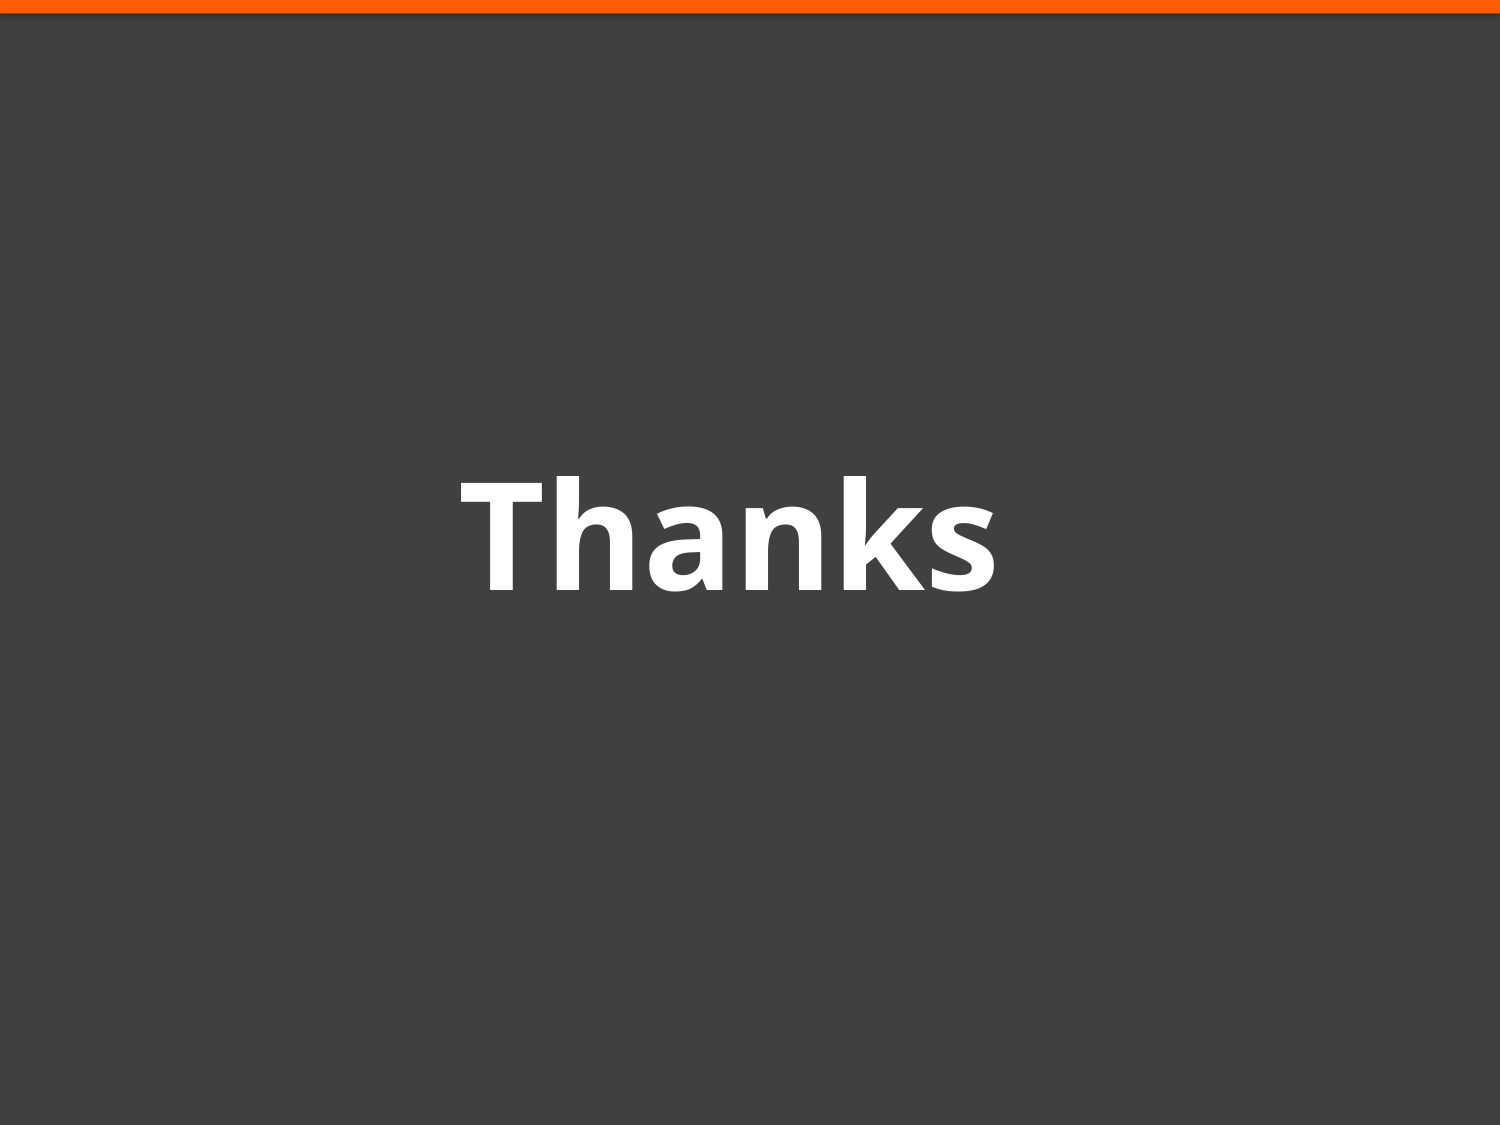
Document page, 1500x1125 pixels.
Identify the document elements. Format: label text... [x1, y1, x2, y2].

list Thanks [238, 432, 1220, 735]
